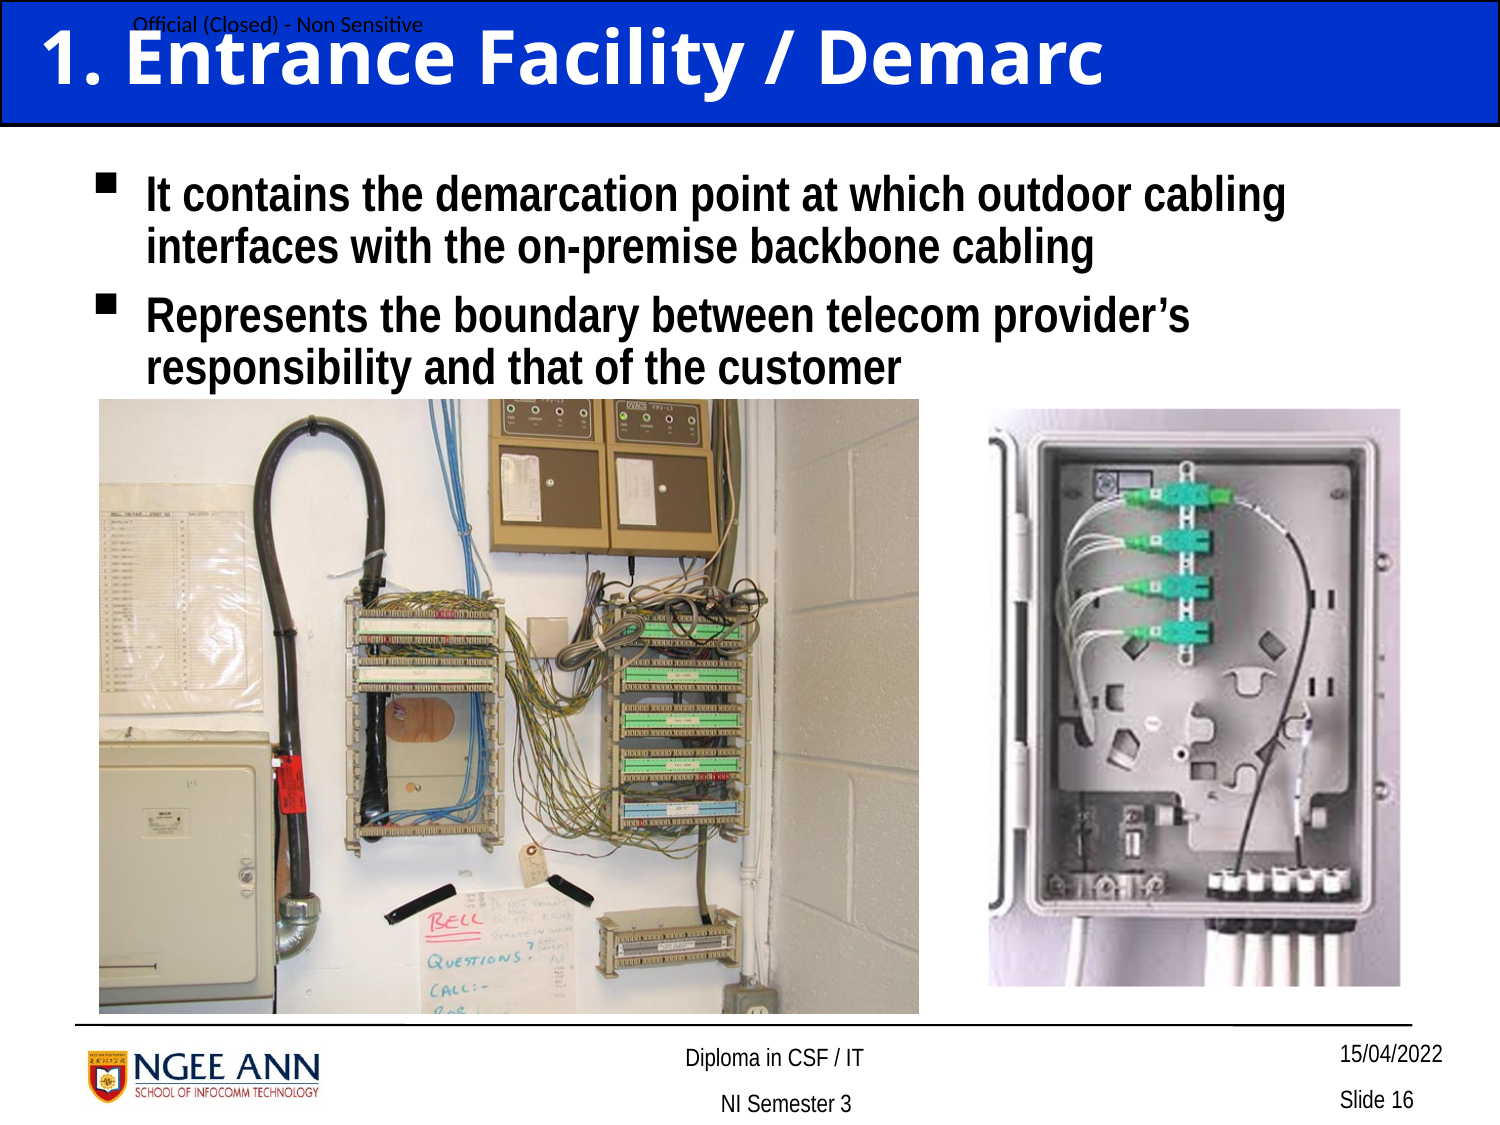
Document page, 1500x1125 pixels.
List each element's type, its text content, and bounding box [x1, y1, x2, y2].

picture [948, 383, 1451, 1015]
picture [99, 399, 919, 1015]
list It contains the demarcation point at which outdoor cabling interfaces with the on-premise backbone cabling Represents the boundary between telecom provider’s responsibility and that of the customer [75, 162, 1425, 905]
title 1. Entrance Facility / Demarc [24, 0, 1500, 113]
picture [62, 1028, 344, 1125]
